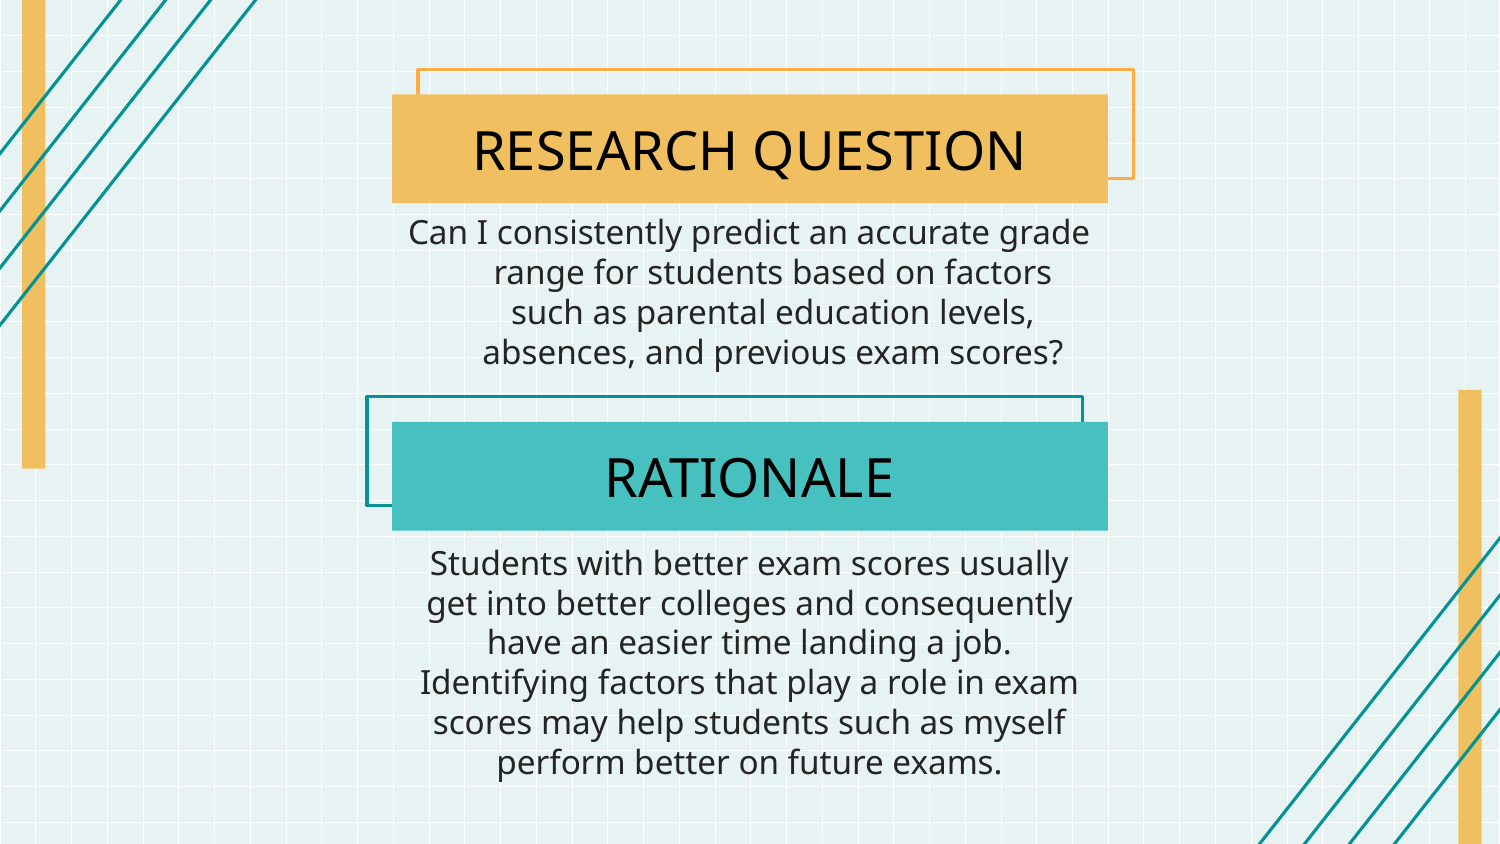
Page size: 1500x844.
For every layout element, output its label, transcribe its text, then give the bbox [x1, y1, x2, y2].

subtitle Can I consistently predict an accurate grade range for students based on factors such as parental education levels, absences, and previous exam scores? [392, 269, 1108, 313]
title RATIONALE [392, 421, 1108, 531]
text_box [418, 69, 1134, 179]
title RESEARCH QUESTION [392, 94, 1108, 204]
subtitle Students with better exam scores usually get into better colleges and consequently have an easier time landing a job. Identifying factors that play a role in exam scores may help students such as myself perform better on future exams. [392, 640, 1108, 683]
text_box [367, 396, 1083, 506]
